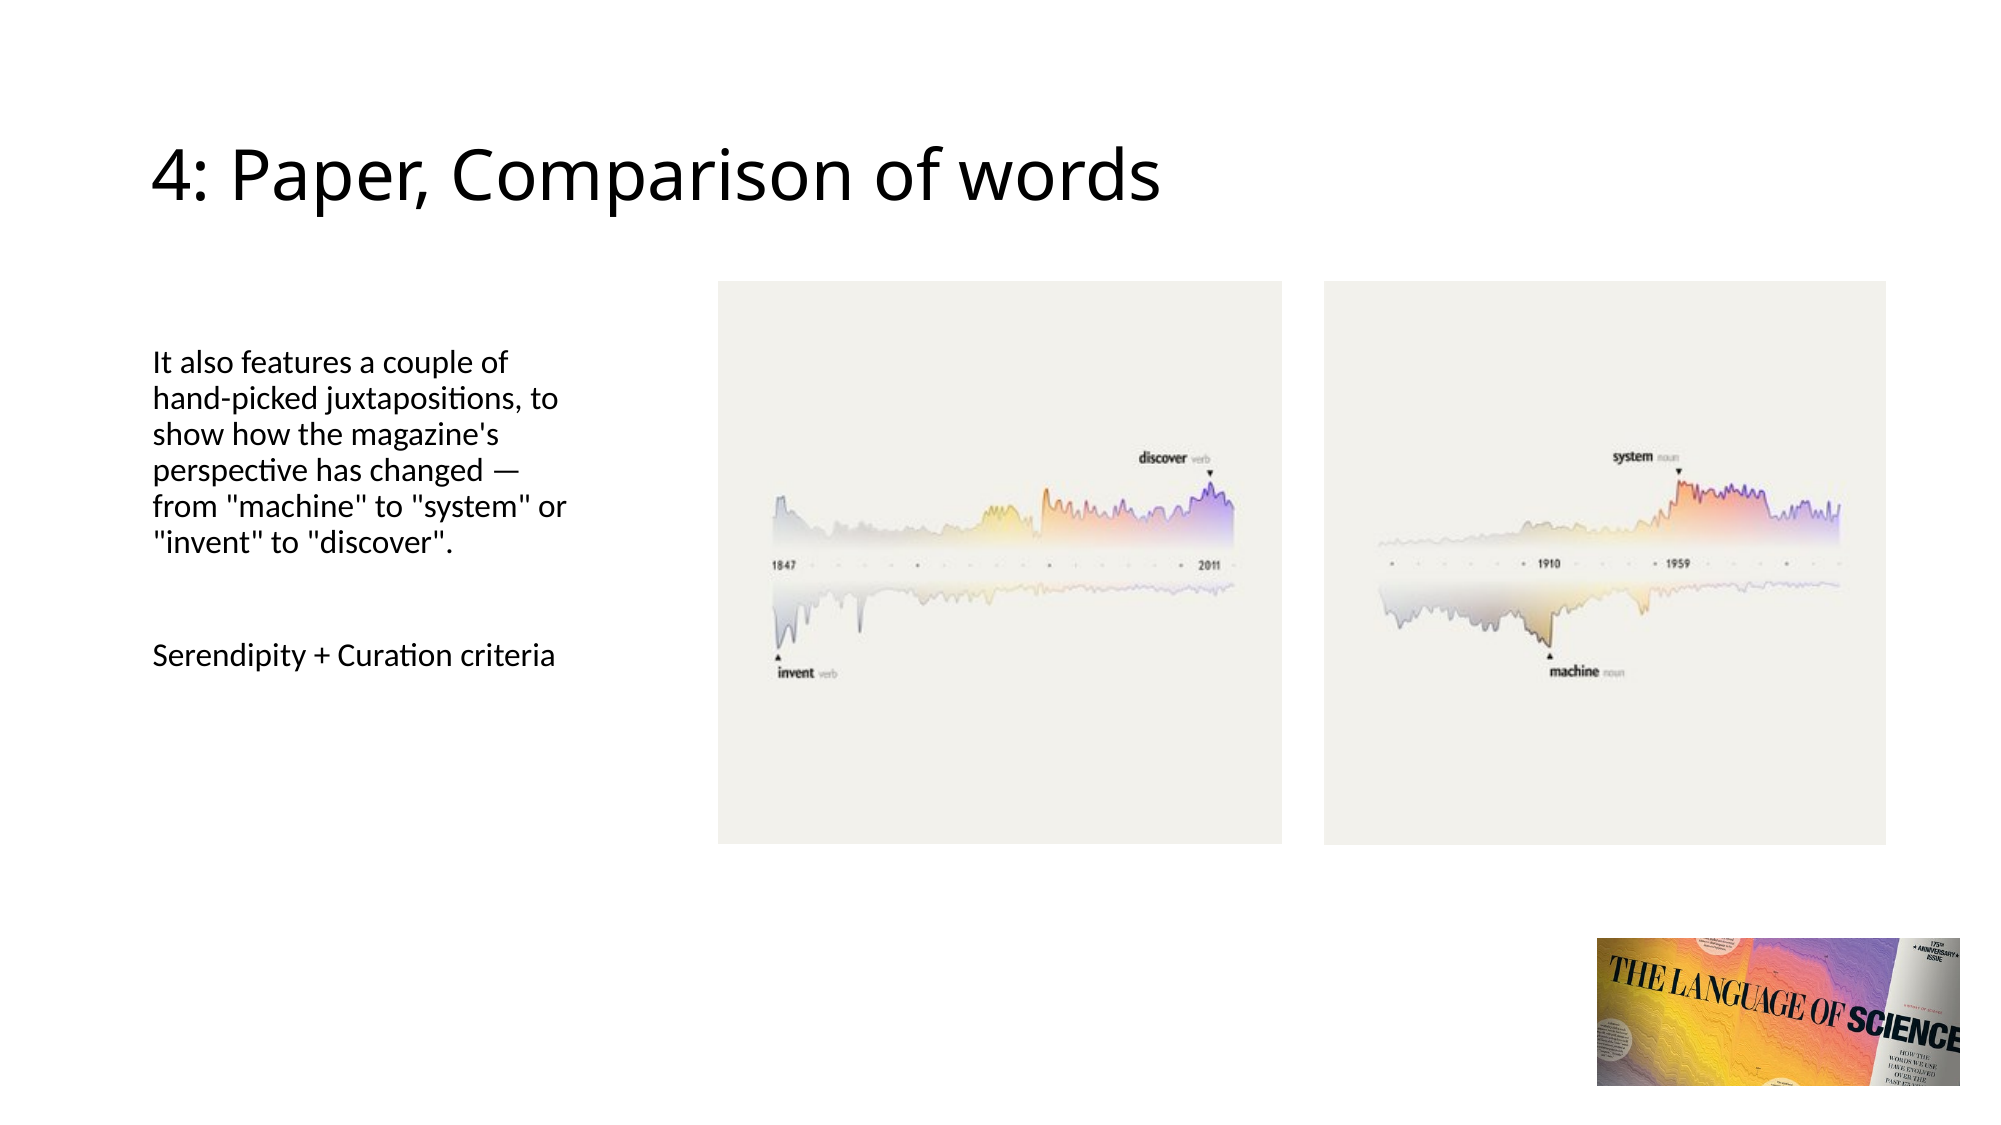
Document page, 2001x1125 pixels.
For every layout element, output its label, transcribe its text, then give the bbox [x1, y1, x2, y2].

title 4: Paper, Comparison of words [136, 90, 1281, 224]
list It also features a couple of hand-picked juxtapositions, to show how the magazine's perspective has changed — from "machine" to "system" or "invent" to "discover". Serendipity + Curation criteria [137, 337, 609, 963]
picture [718, 281, 1282, 844]
picture [1324, 281, 1886, 845]
picture [1597, 938, 1960, 1086]
